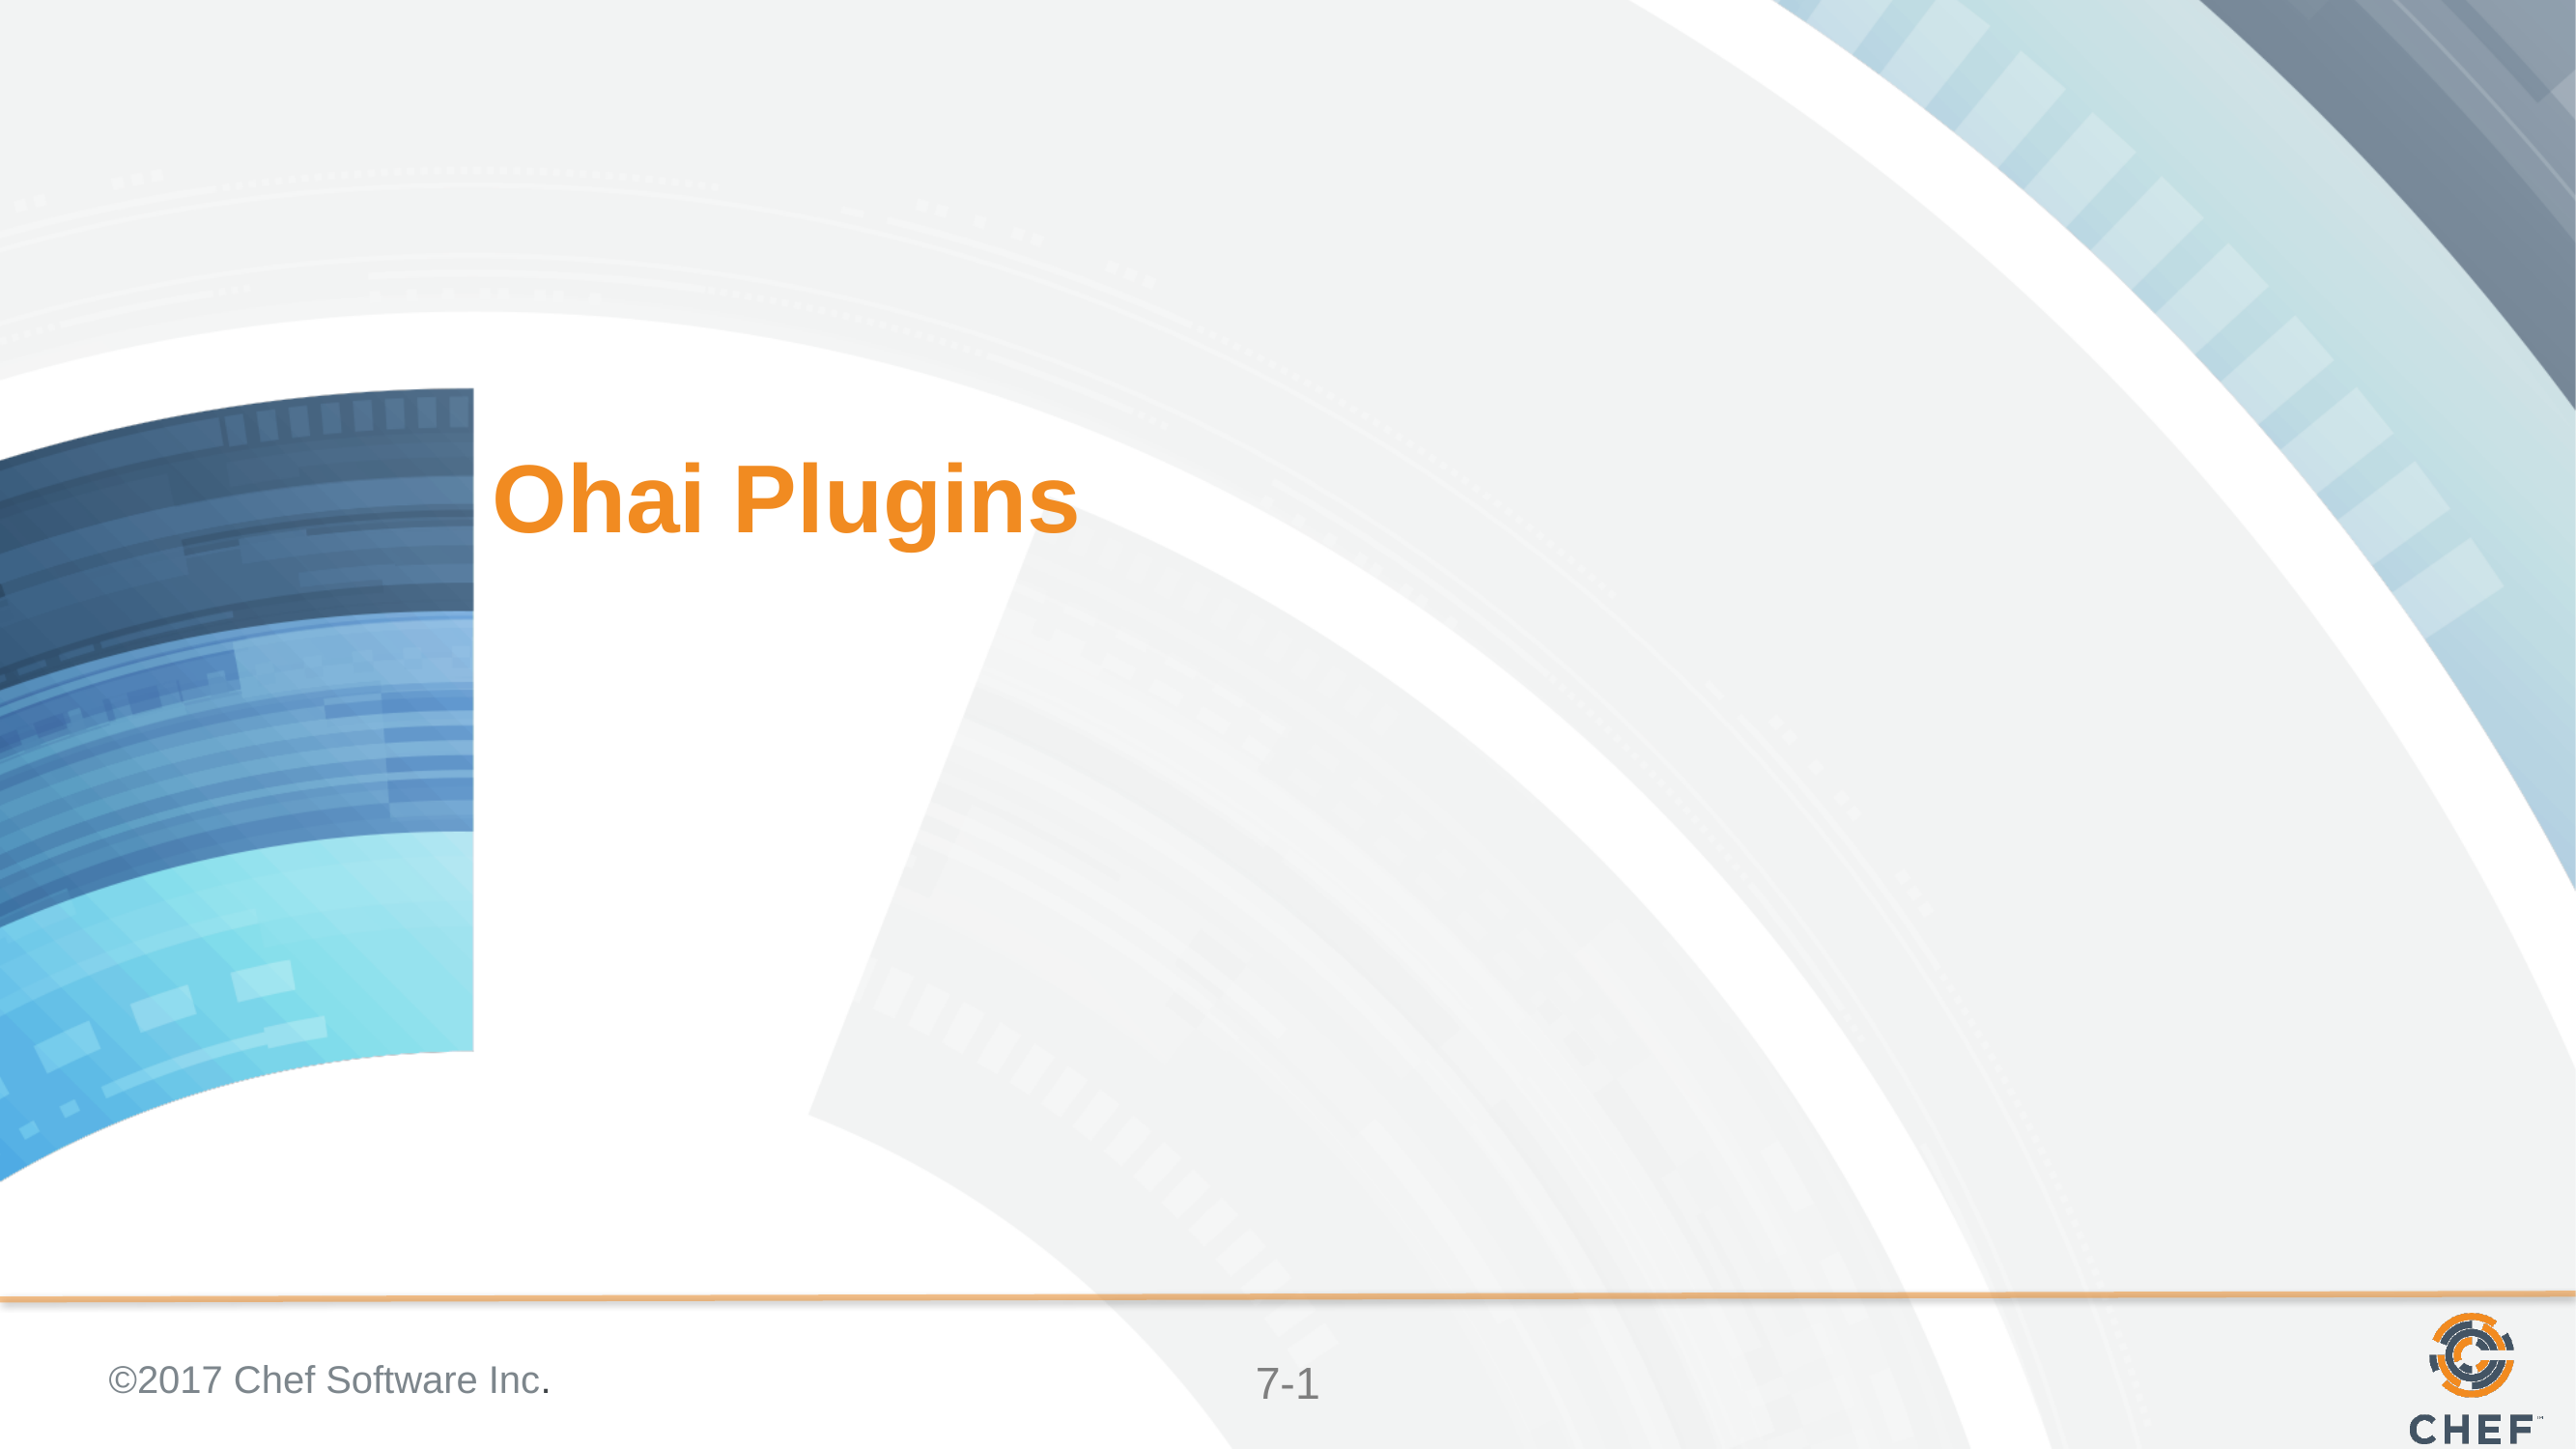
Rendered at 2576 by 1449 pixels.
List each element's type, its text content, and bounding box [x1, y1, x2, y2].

picture [0, 1297, 2576, 1449]
title Ohai Plugins [477, 395, 2217, 608]
picture [0, 0, 2576, 1296]
